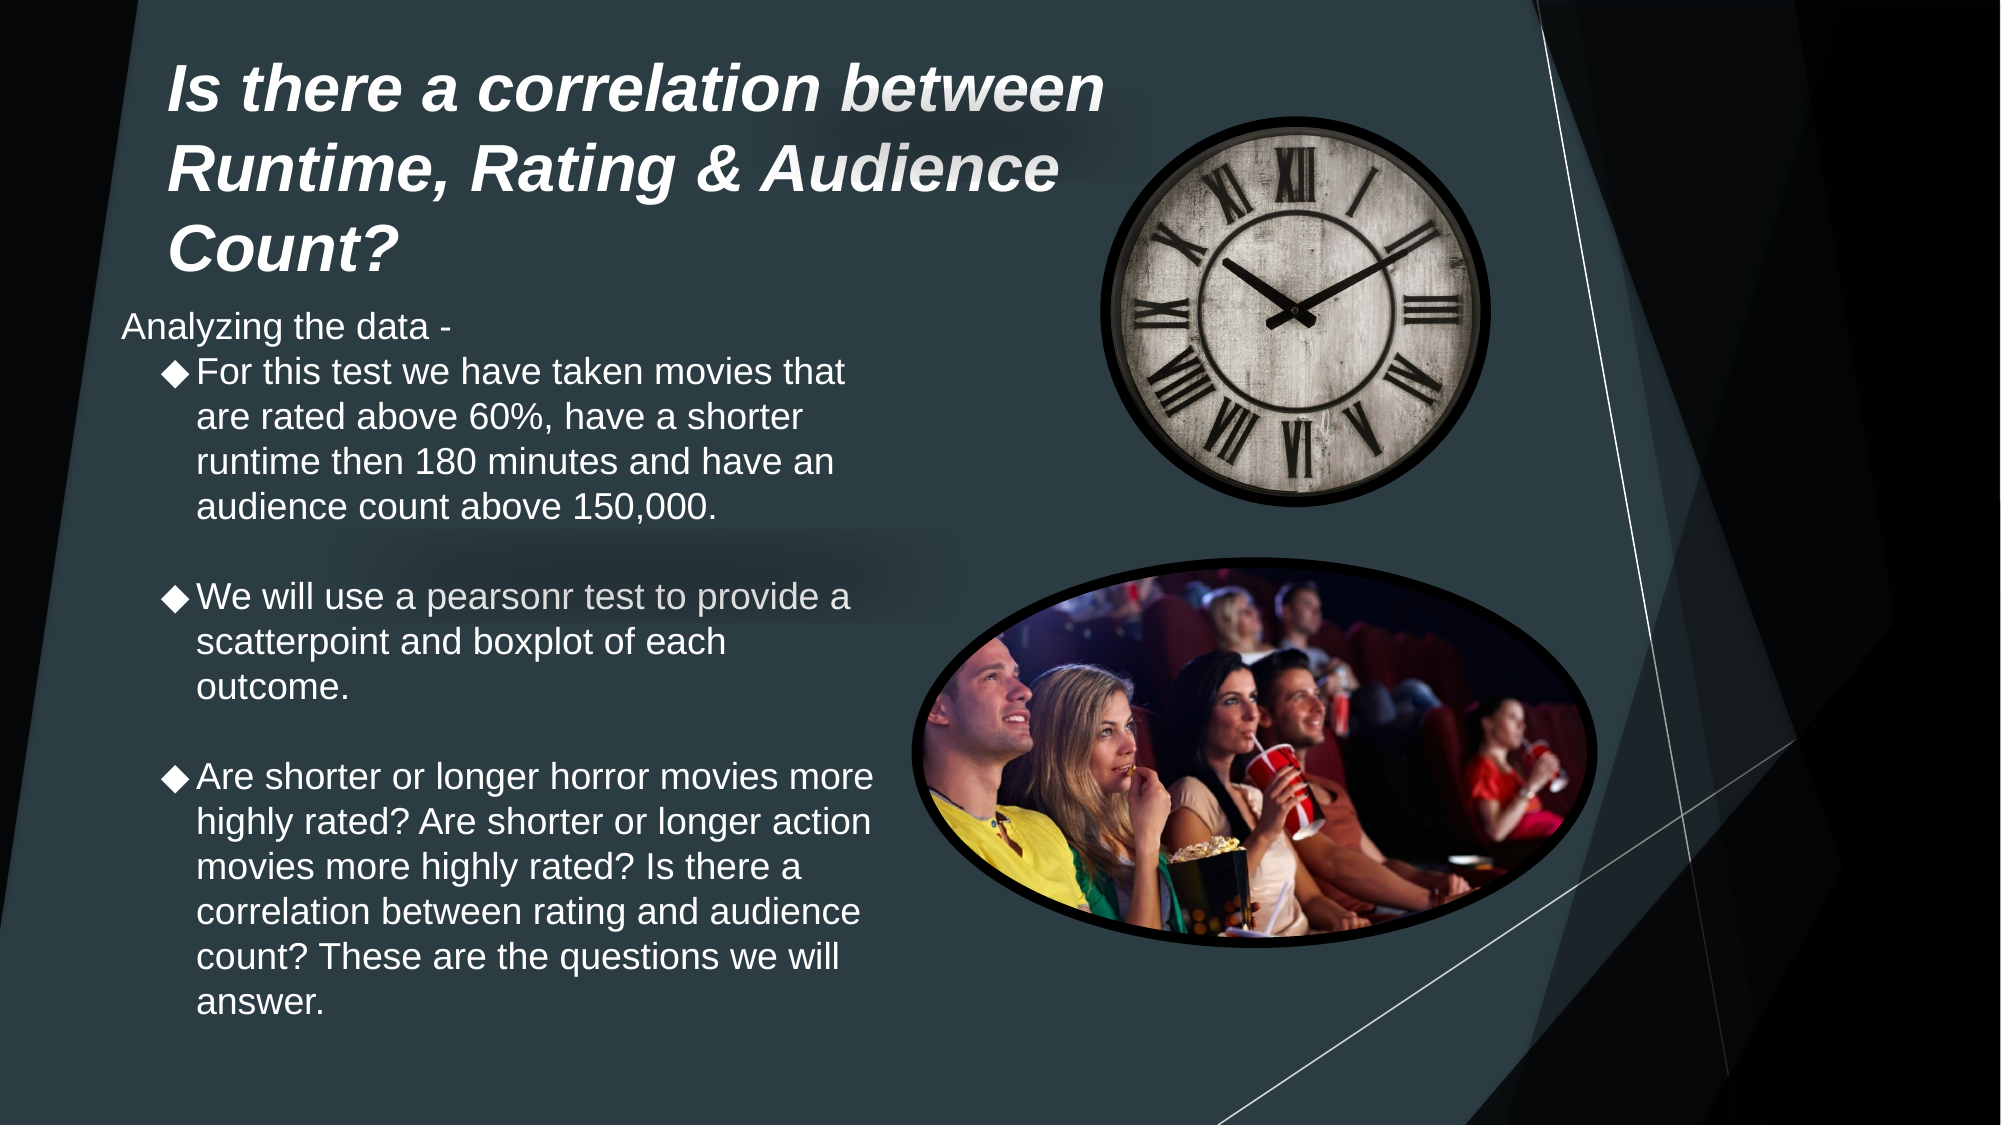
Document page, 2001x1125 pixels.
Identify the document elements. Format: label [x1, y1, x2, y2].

picture [916, 561, 1593, 944]
picture [1104, 121, 1487, 503]
text_box [0, 0, 2000, 1125]
